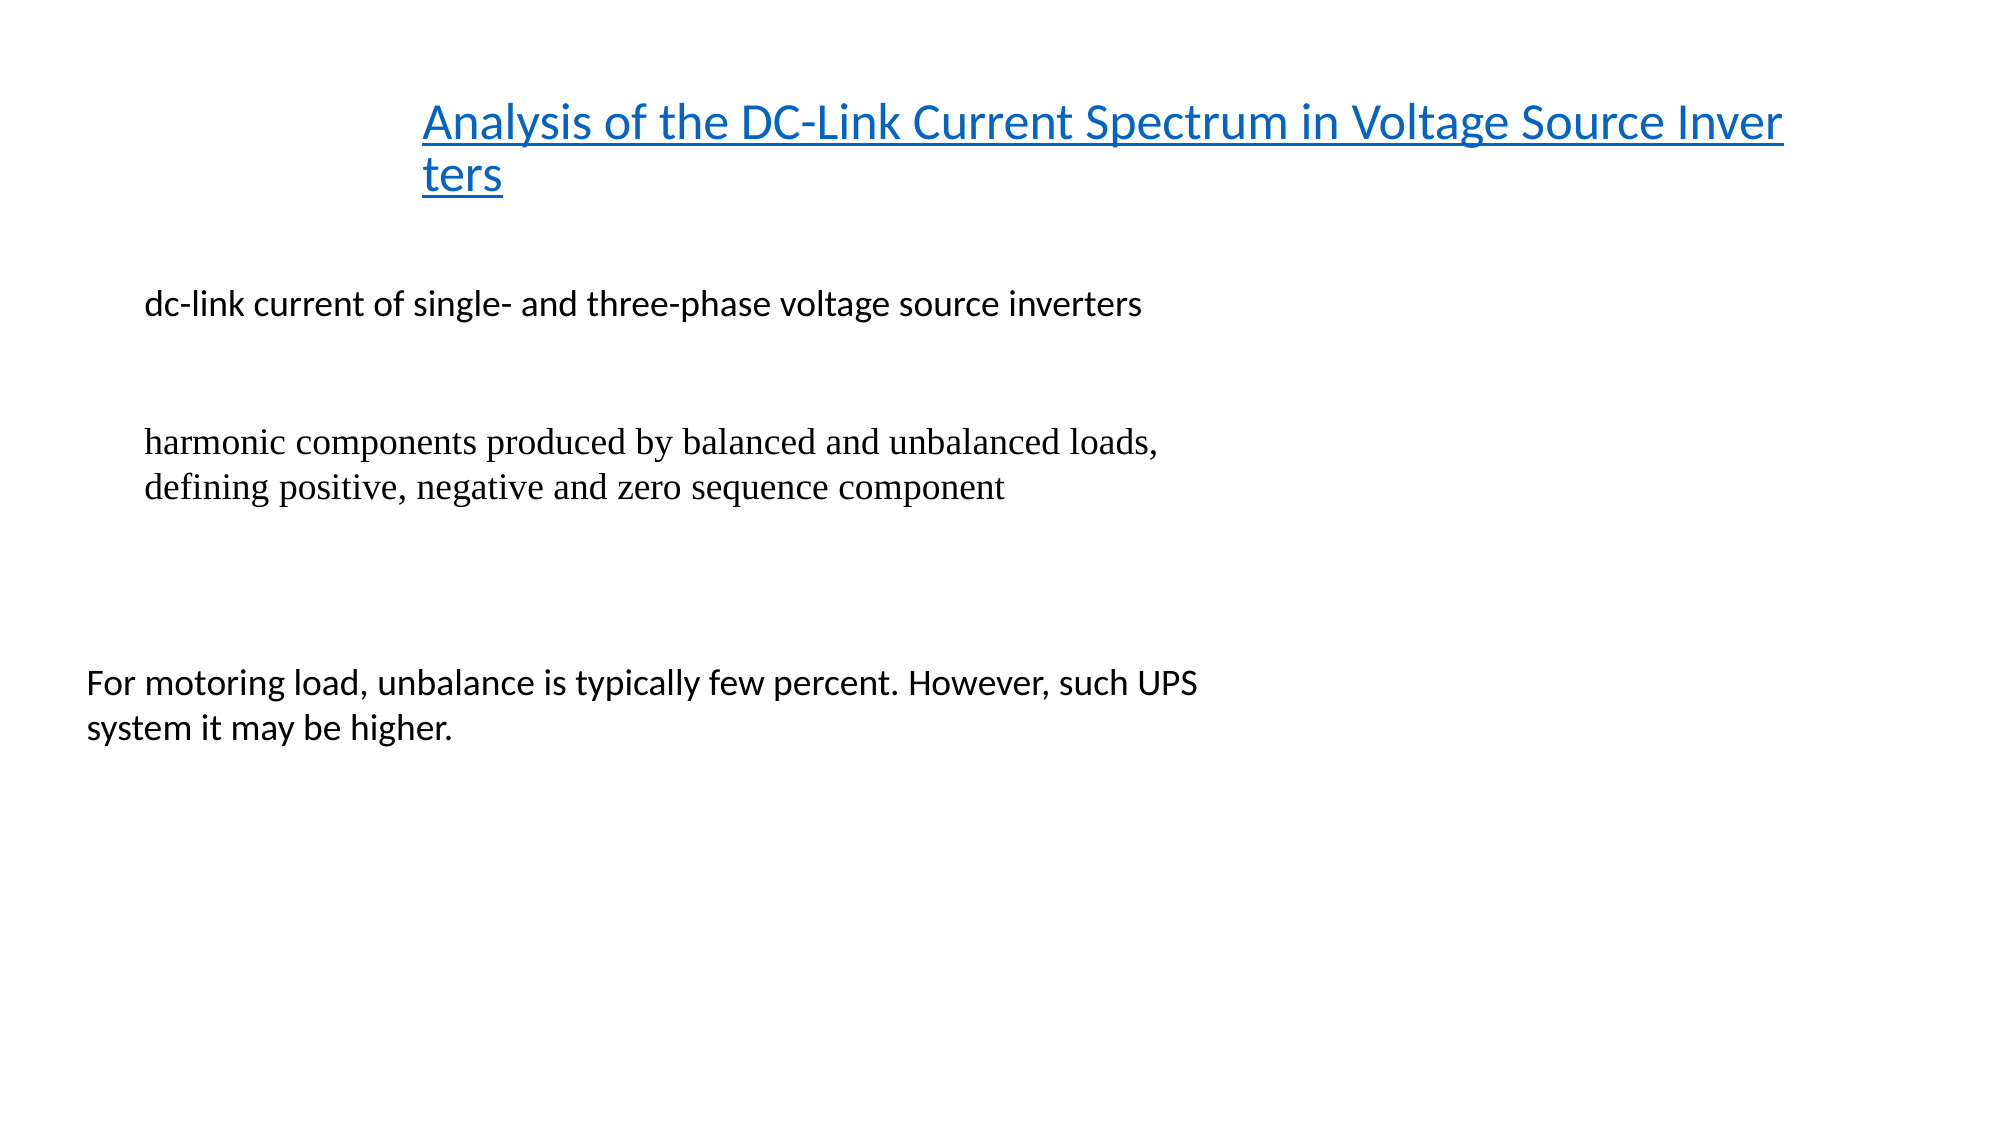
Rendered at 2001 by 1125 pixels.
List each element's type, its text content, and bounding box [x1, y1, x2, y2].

text_box harmonic components produced by balanced and unbalanced loads, defining positive, negative and zero sequence component [129, 409, 1302, 515]
text_box For motoring load, unbalance is typically few percent. However, such UPS system it may be higher. [71, 650, 1244, 756]
text_box dc-link current of single- and three-phase voltage source inverters [129, 271, 1272, 332]
text_box Analysis of the DC-Link Current Spectrum in Voltage Source Inverters [407, 79, 1810, 157]
